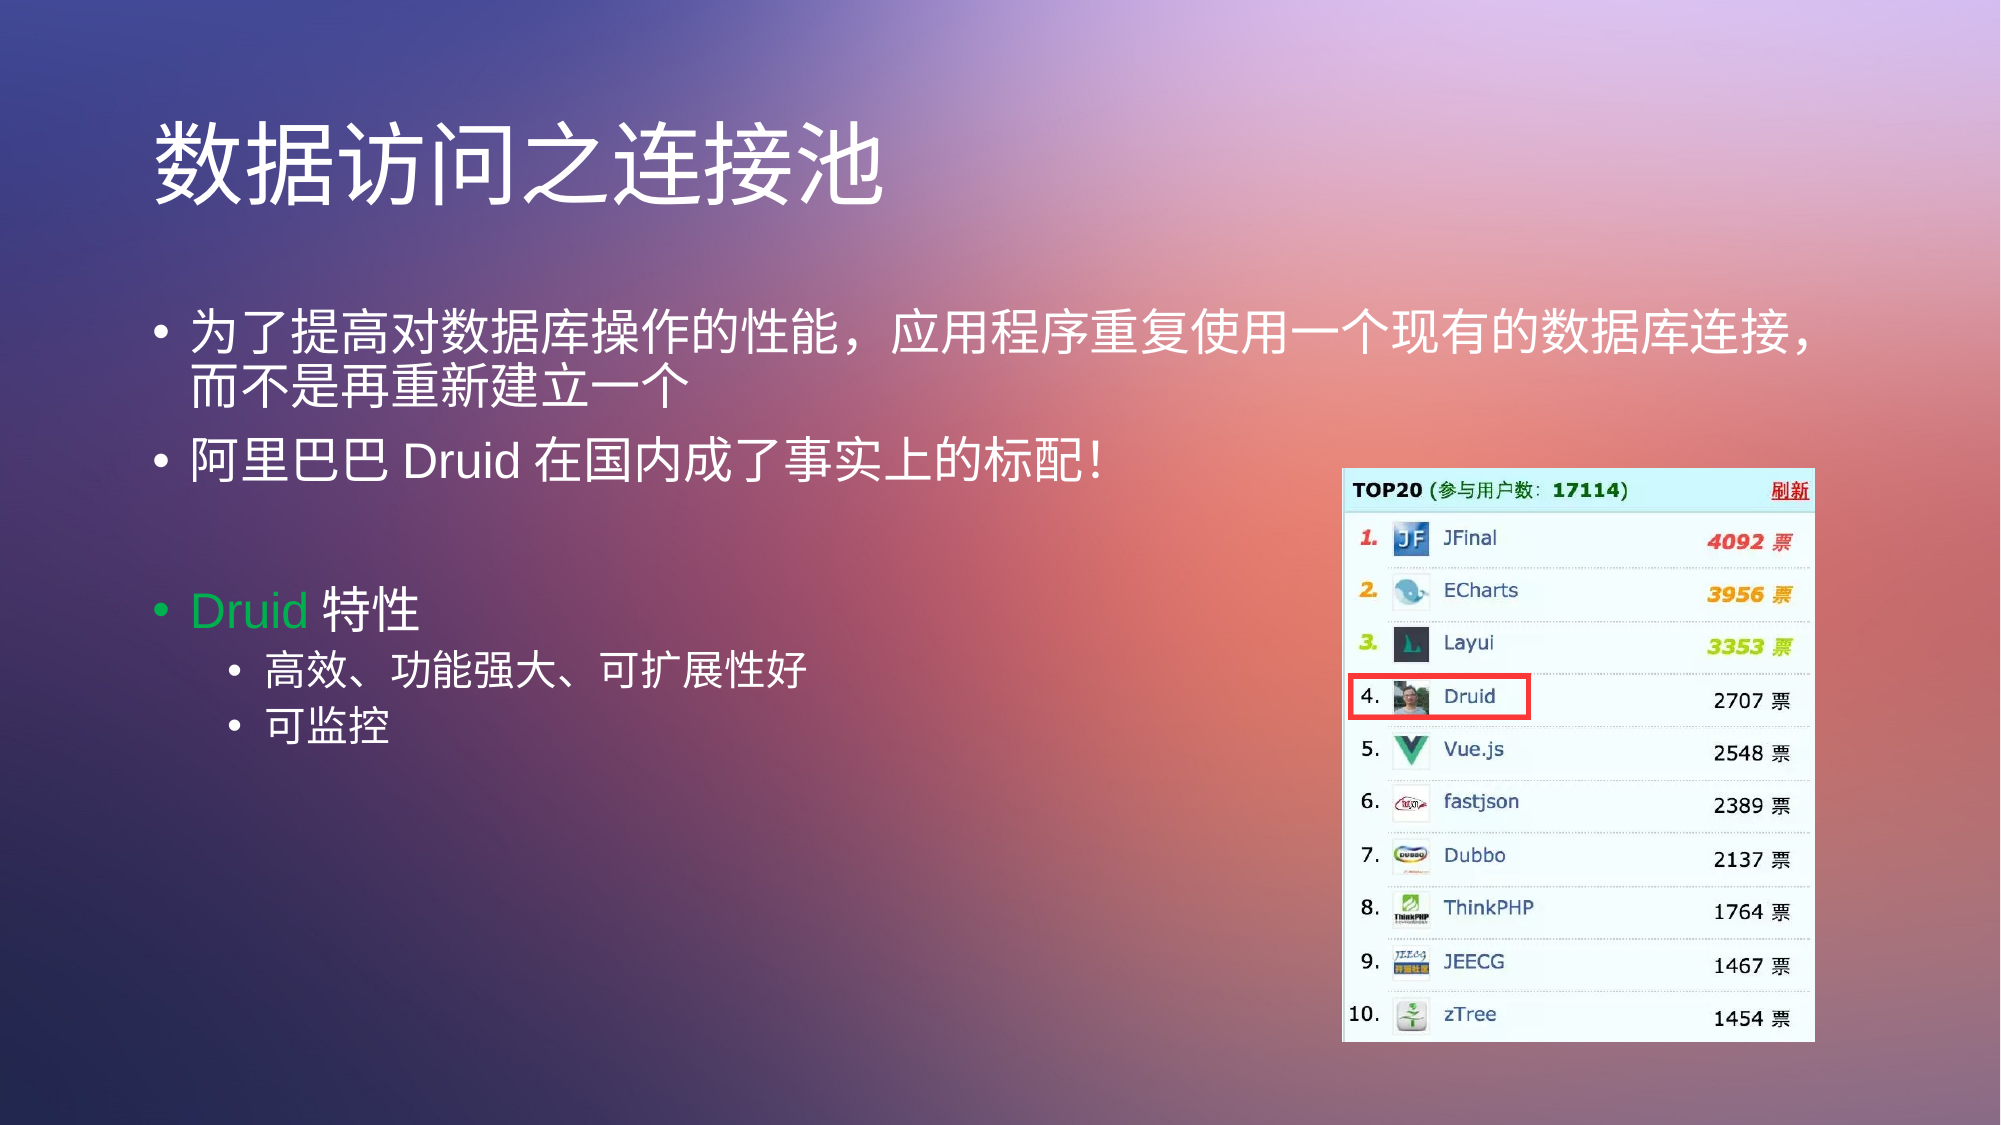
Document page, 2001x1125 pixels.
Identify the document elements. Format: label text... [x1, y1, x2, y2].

list 为了提高对数据库操作的性能，应用程序重复使用一个现有的数据库连接，而不是再重新建立一个 阿里巴巴Druid在国内成了事实上的标配！ Druid特性 高效、功能强大、可扩展性好 可监控 [137, 299, 1863, 786]
picture [0, 0, 2001, 1125]
title 数据访问之连接池 [137, 59, 1863, 278]
